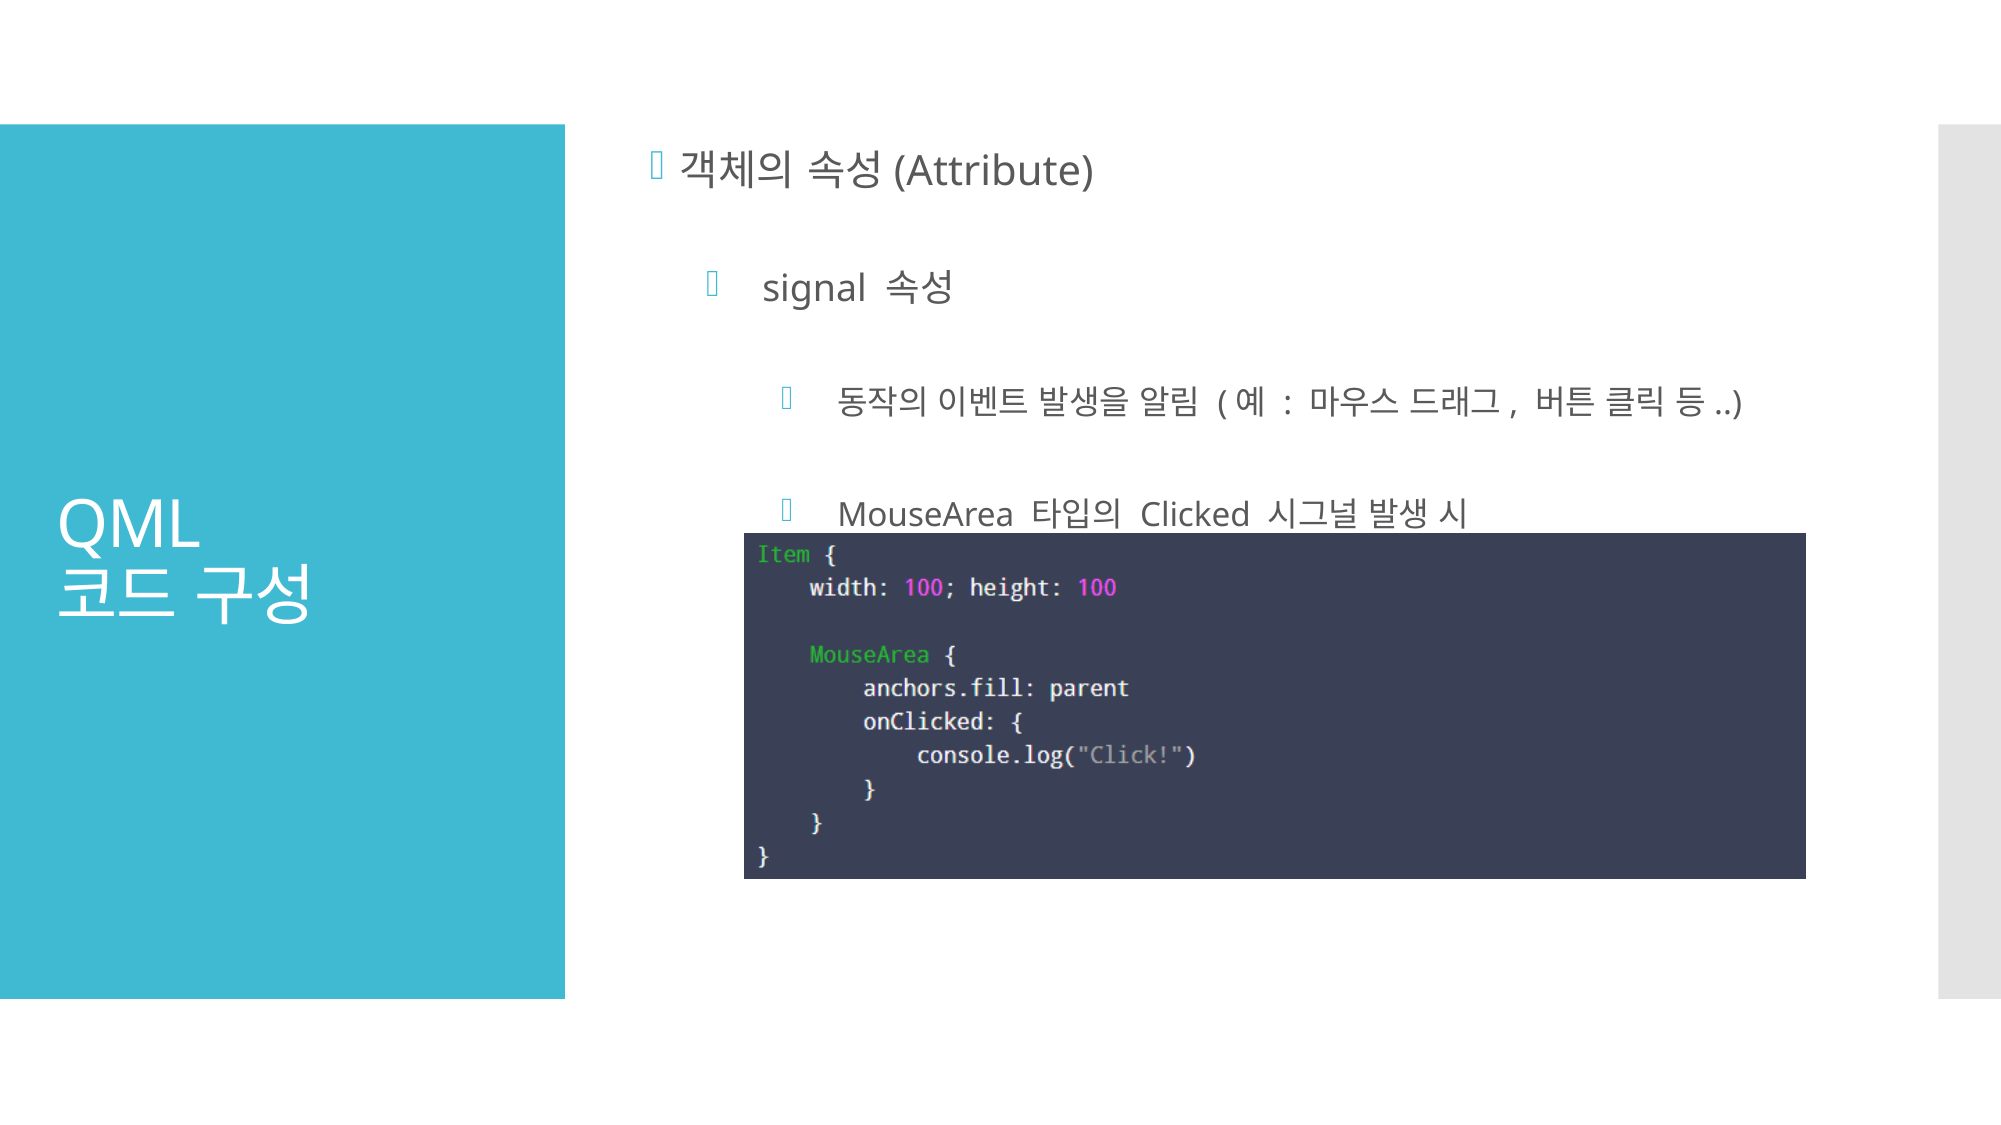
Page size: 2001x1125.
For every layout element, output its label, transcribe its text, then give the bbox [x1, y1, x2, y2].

list 객체의 속성(Attribute) signal 속성 동작의 이벤트 발생을 알림 (예 : 마우스 드래그, 버튼 클릭 등..) MouseArea 타입의 Clicked 시그널 발생 시 "onClicked" Signal Handler 가 동작한다. [634, 141, 1835, 982]
picture [744, 533, 1806, 880]
title QML 코드 구성 [41, 184, 525, 940]
